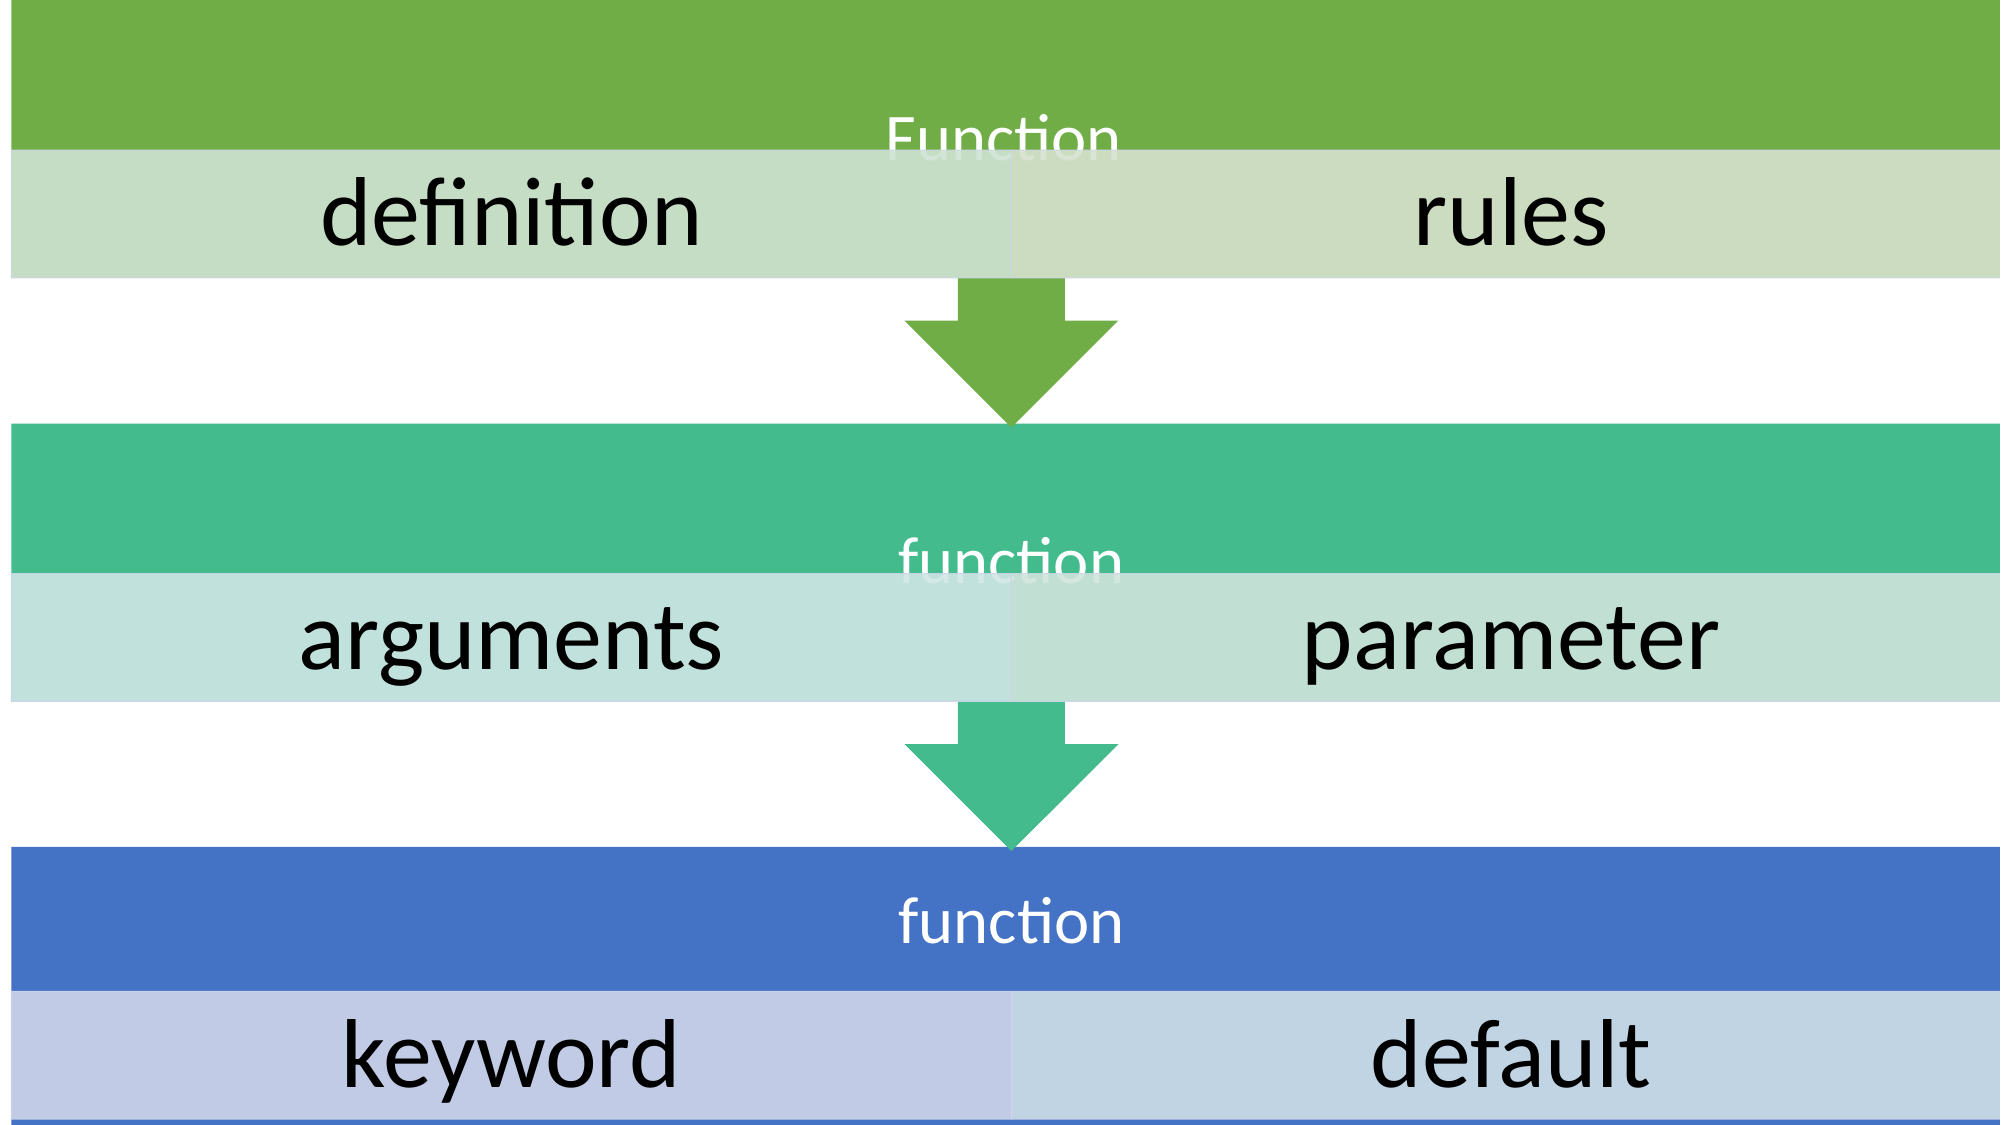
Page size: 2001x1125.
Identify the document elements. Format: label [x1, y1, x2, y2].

text_box [11, 0, 2000, 1125]
